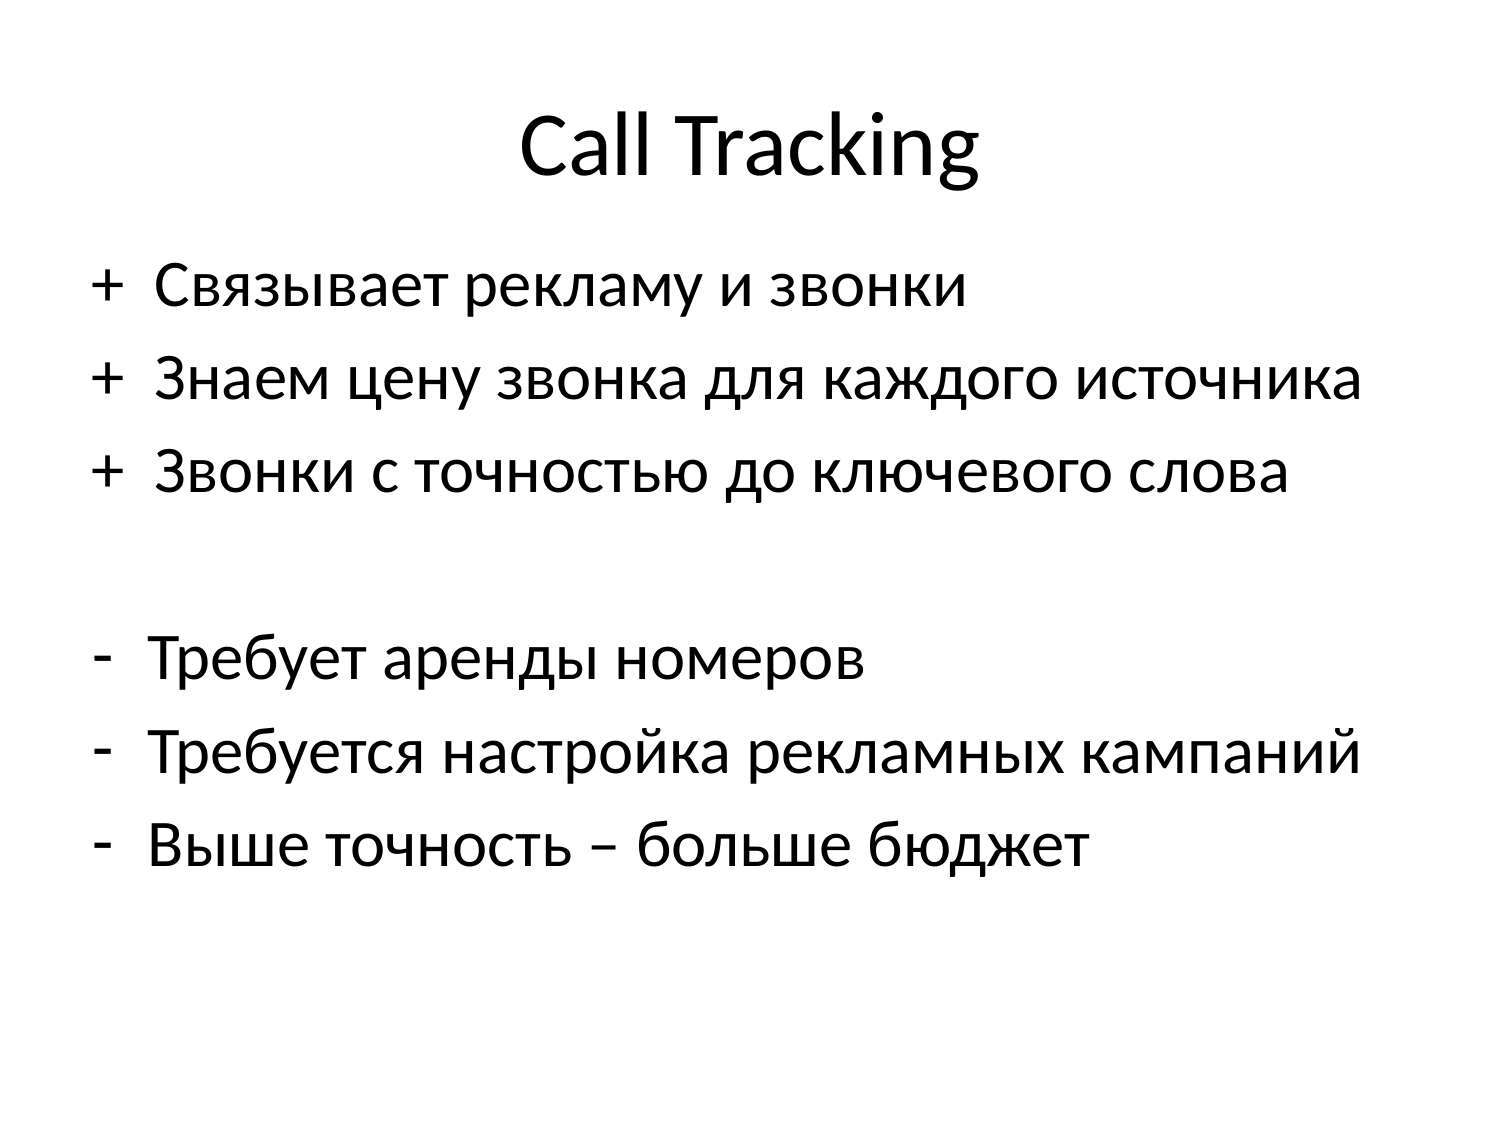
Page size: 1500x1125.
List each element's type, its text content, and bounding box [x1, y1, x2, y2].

title Call Tracking [75, 45, 1425, 233]
list + Связывает рекламу и звонки + Знаем цену звонка для каждого источника + Звонки с точностью до ключевого слова Требует аренды номеров Требуется настройка рекламных кампаний Выше точность – больше бюджет [76, 231, 1427, 1071]
